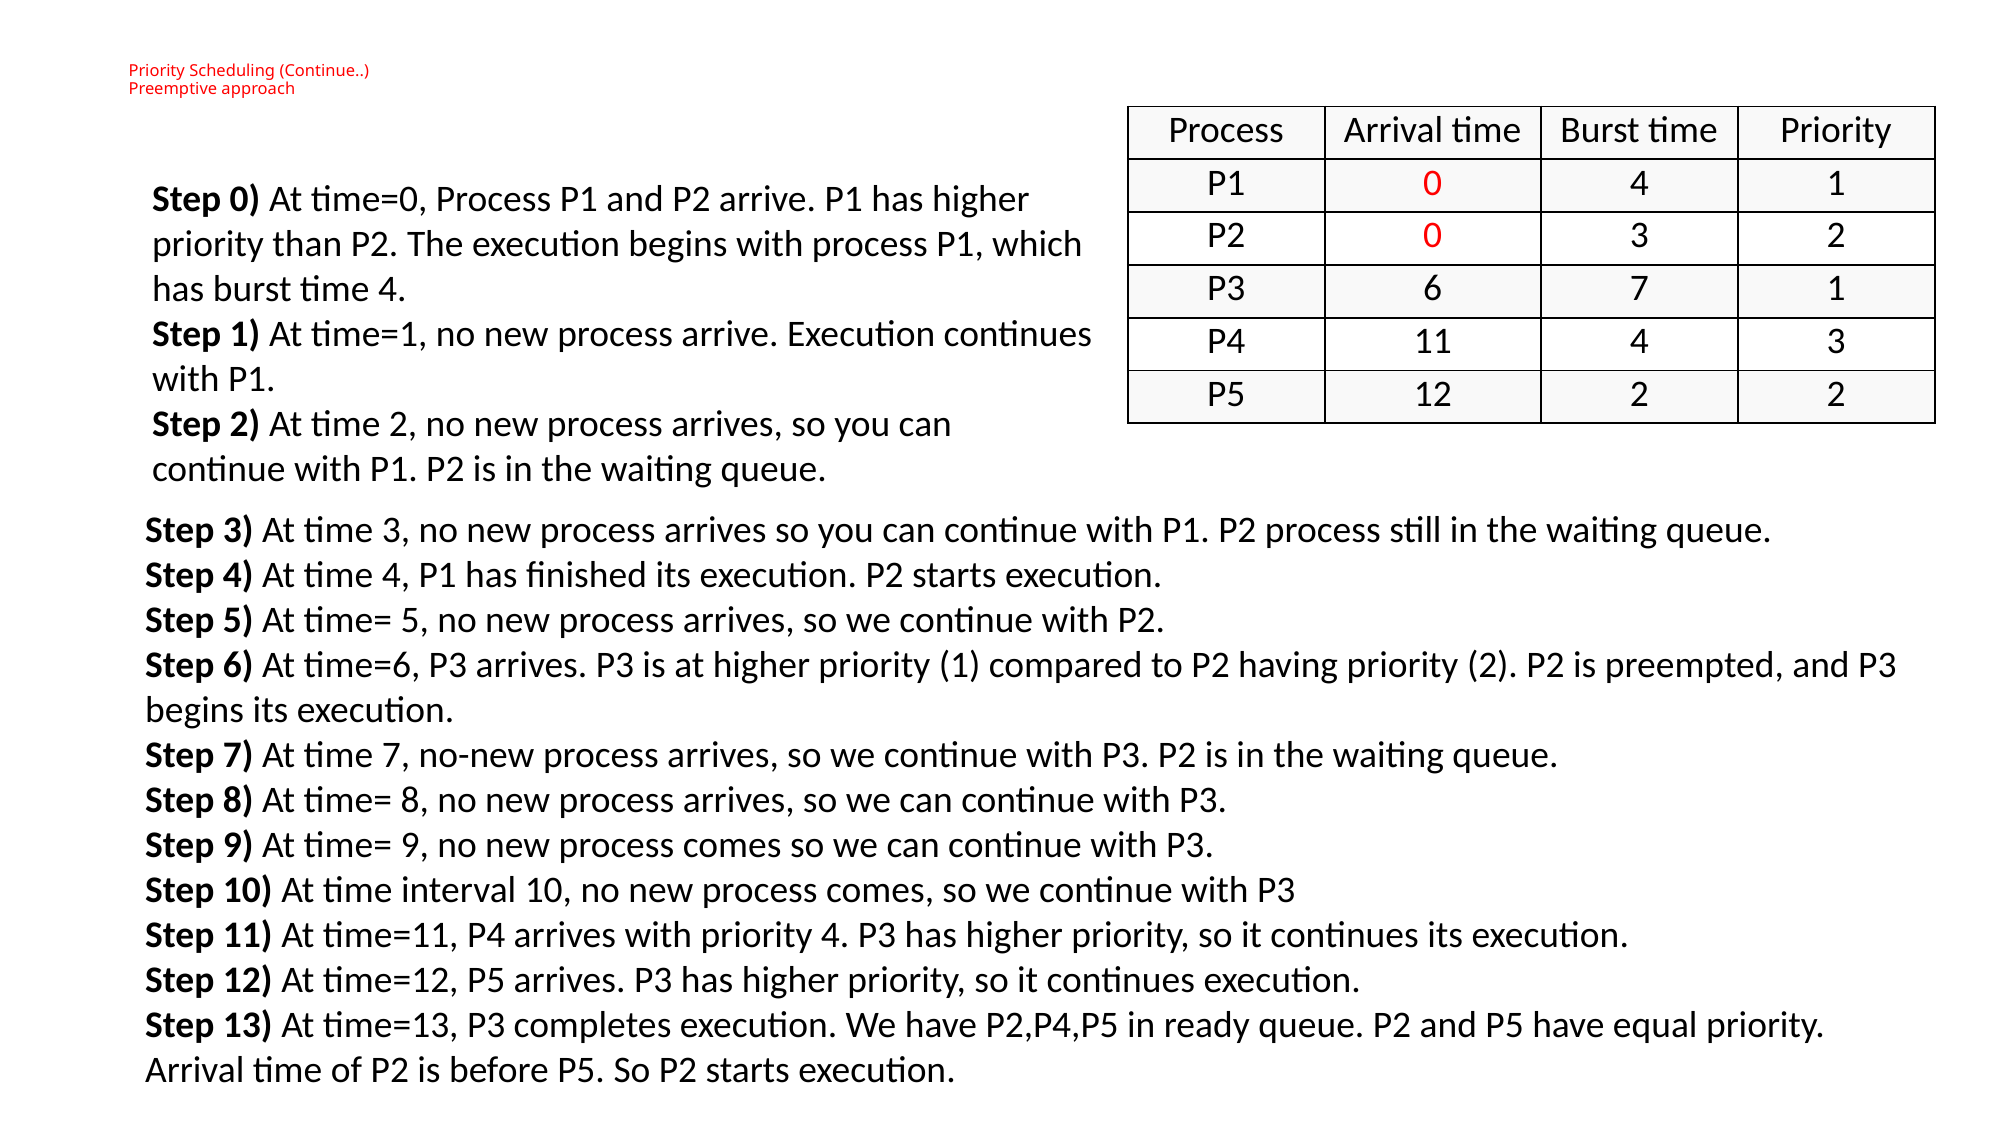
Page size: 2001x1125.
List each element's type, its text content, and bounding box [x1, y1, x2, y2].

table_cell 4 [1542, 319, 1737, 370]
table_cell P4 [1129, 319, 1324, 370]
table_header Burst time [1542, 107, 1737, 158]
table_cell 3 [1739, 319, 1934, 370]
table_cell 0 [1326, 160, 1540, 211]
table_cell 0 [1326, 213, 1540, 264]
table_cell 6 [1326, 266, 1540, 317]
text_box Step 0) At time=0, Process P1 and P2 arrive. P1 has higher priority than P2. The execution begins with process P1, which has burst time 4. Step 1) At time=1, no new process arrive. Execution continues with P1. Step 2) At time 2, no new process arrives, so you can continue with P1. P2 is in the waiting queue. [137, 166, 1109, 497]
table_cell 2 [1739, 371, 1934, 422]
table_cell P5 [1129, 371, 1324, 422]
table_cell 1 [1739, 266, 1934, 317]
table_cell P1 [1129, 160, 1324, 211]
table_cell 2 [1739, 213, 1934, 264]
table_cell 3 [1542, 213, 1737, 264]
table_cell P3 [1129, 266, 1324, 317]
table_cell 4 [1542, 160, 1737, 211]
table_cell 7 [1542, 266, 1737, 317]
table_cell P2 [1129, 213, 1324, 264]
table_cell 12 [1326, 371, 1540, 422]
table_header Priority [1739, 107, 1934, 158]
title Priority Scheduling (Continue..) Preemptive approach [113, 54, 1839, 107]
table_cell 1 [1739, 160, 1934, 211]
table_header Arrival time [1326, 107, 1540, 158]
table_cell 11 [1326, 319, 1540, 370]
table_cell 2 [1542, 371, 1737, 422]
text_box Step 3) At time 3, no new process arrives so you can continue with P1. P2 process still in the waiting queue. Step 4) At time 4, P1 has finished its execution. P2 starts execution. Step 5) At time= 5, no new process arrives, so we continue with P2. Step 6) At time=6, P3 arrives. P3 is at higher priority (1) compared to P2 having priority (2). P2 is preempted, and P3 begins its execution. Step 7) At time 7, no-new process arrives, so we continue with P3. P2 is in the waiting queue. Step 8) At time= 8, no new process arrives, so we can continue with P3. Step 9) At time= 9, no new process comes so we can continue with P3. Step 10) At time interval 10, no new process comes, so we continue with P3 Step 11) At time=11, P4 arrives with priority 4. P3 has higher priority, so it continues its execution. Step 12) At time=12, P5 arrives. P3 has higher priority, so it continues execution. Step 13) At time=13, P3 completes execution. We have P2,P4,P5 in ready queue. P2 and P5 have equal priority. Arrival time of P2 is before P5. So P2 starts execution. [130, 497, 1928, 1098]
table_header Process [1129, 107, 1324, 158]
